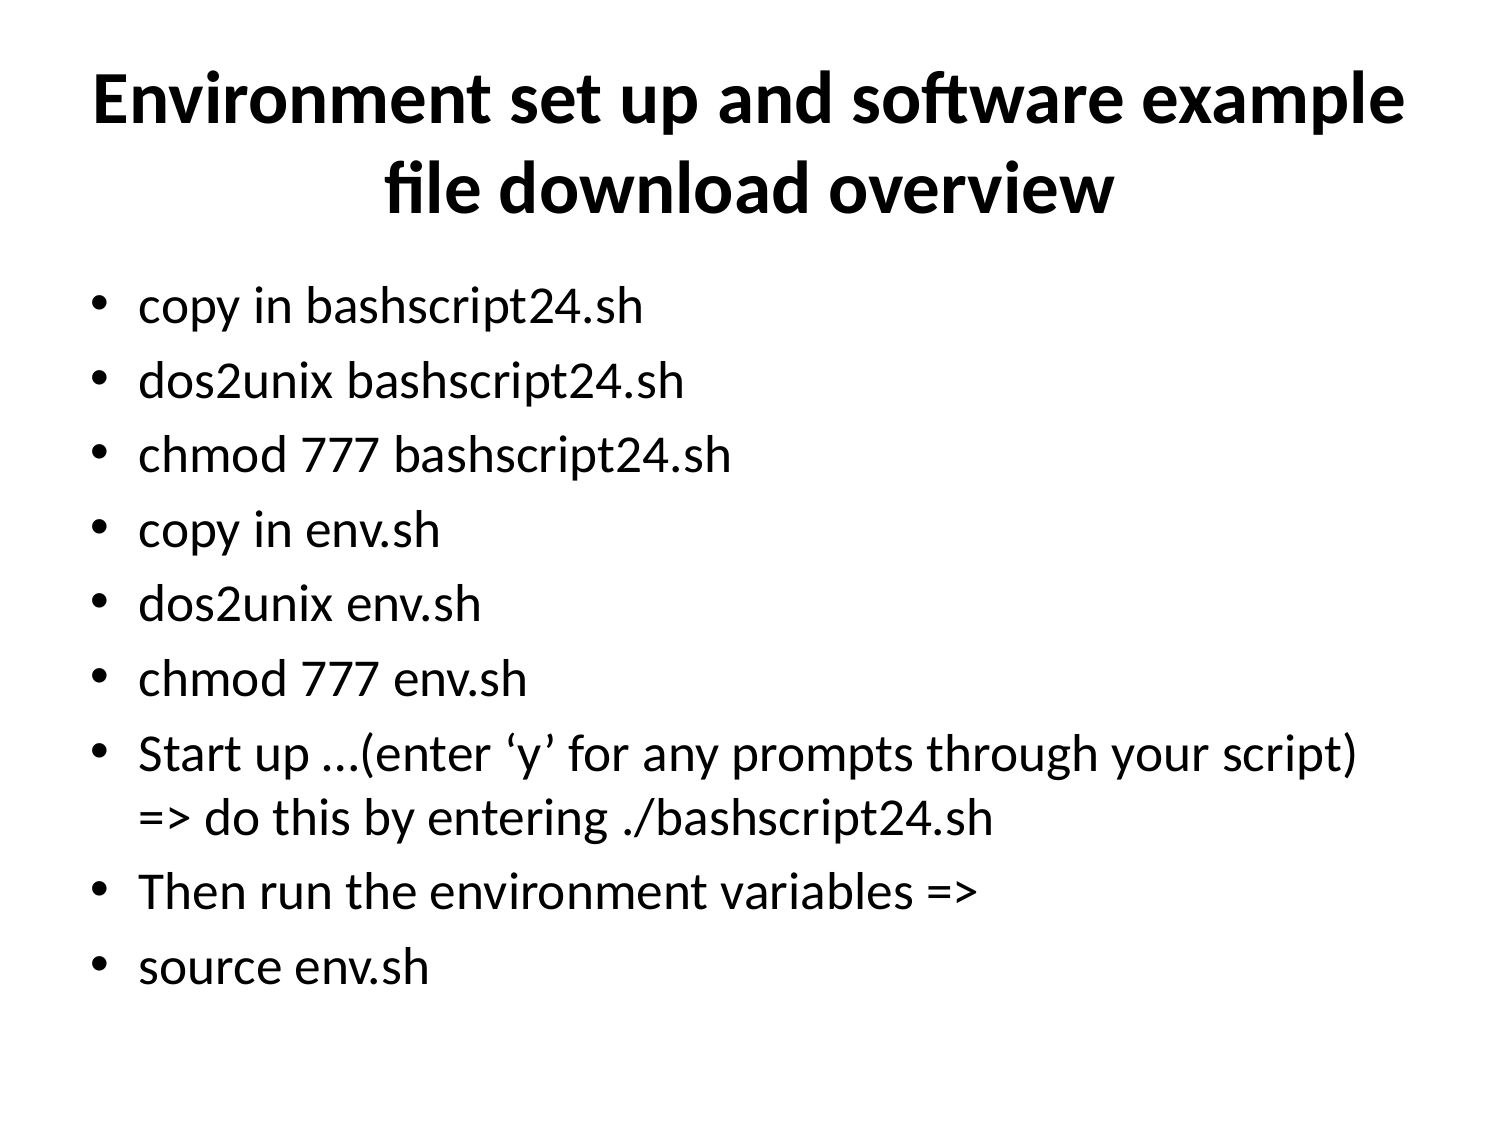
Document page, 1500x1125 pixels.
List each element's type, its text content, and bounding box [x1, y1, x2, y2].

title Environment set up and software example file download overview [75, 45, 1425, 233]
list copy in bashscript24.sh dos2unix bashscript24.sh chmod 777 bashscript24.sh copy in env.sh dos2unix env.sh chmod 777 env.sh Start up …(enter ‘y’ for any prompts through your script) => do this by entering ./bashscript24.sh Then run the environment variables => source env.sh [75, 262, 1425, 1005]
